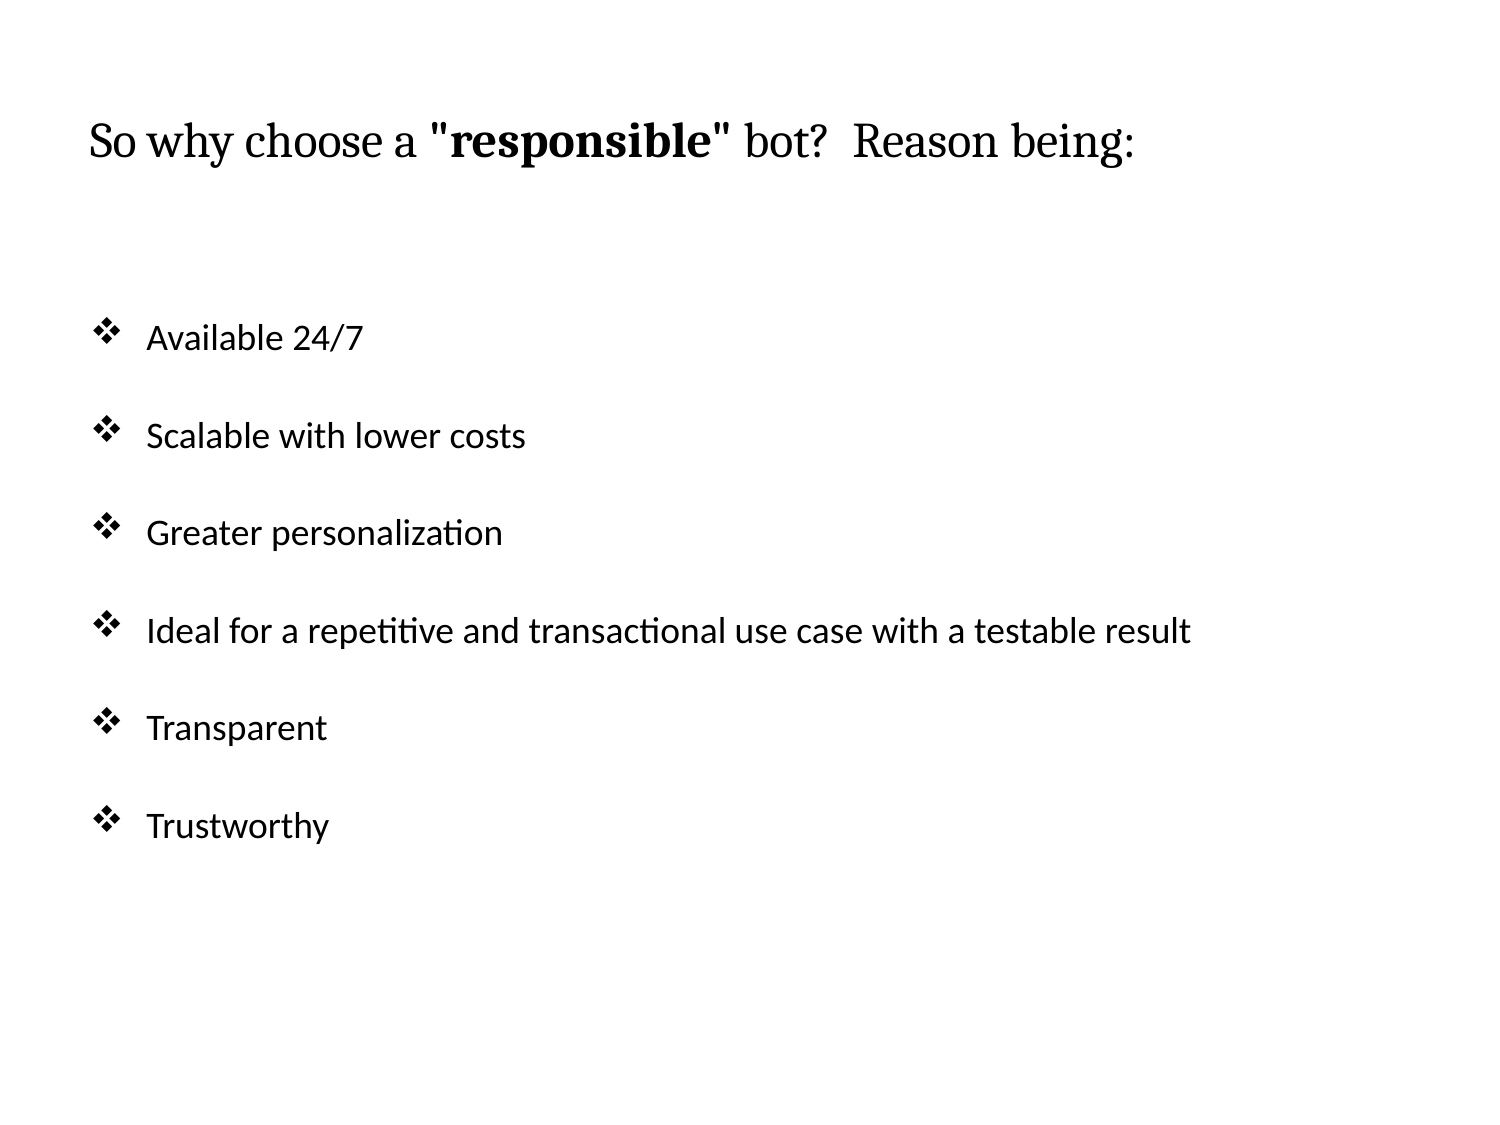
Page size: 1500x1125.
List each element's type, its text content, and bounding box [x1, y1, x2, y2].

list So why choose a "responsible" bot? Reason being: Available 24/7 Scalable with lower costs Greater personalization Ideal for a repetitive and transactional use case with a testable result Transparent Trustworthy [75, 99, 1425, 1005]
